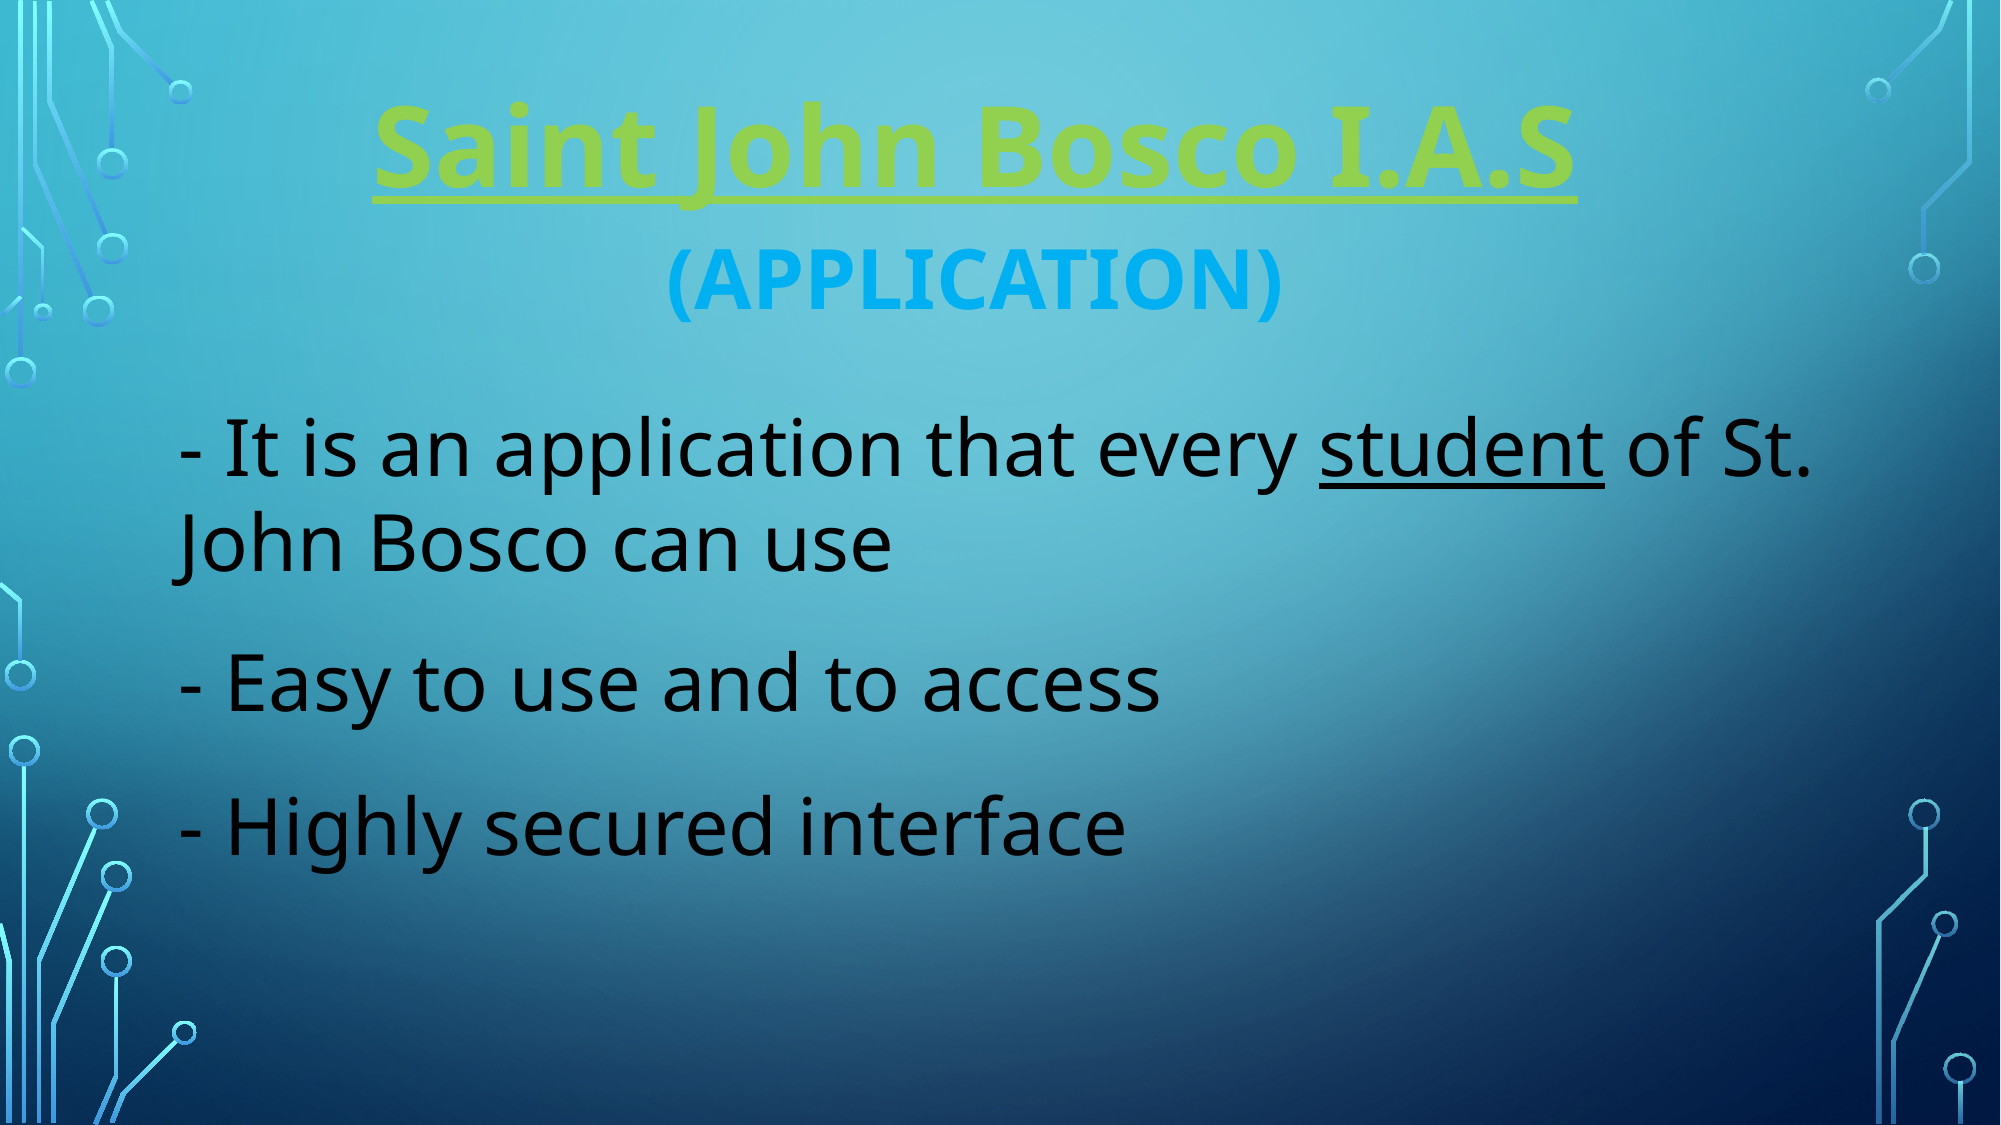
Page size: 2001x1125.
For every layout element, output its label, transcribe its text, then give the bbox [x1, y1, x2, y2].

text_box - Easy to use and to access [164, 625, 1846, 735]
text_box (APPLICATION) [651, 218, 1299, 334]
text_box Saint John Bosco I.A.S [357, 67, 1594, 218]
text_box - It is an application that every student of St. John Bosco can use [164, 390, 1846, 595]
text_box - Highly secured interface [164, 768, 1846, 879]
